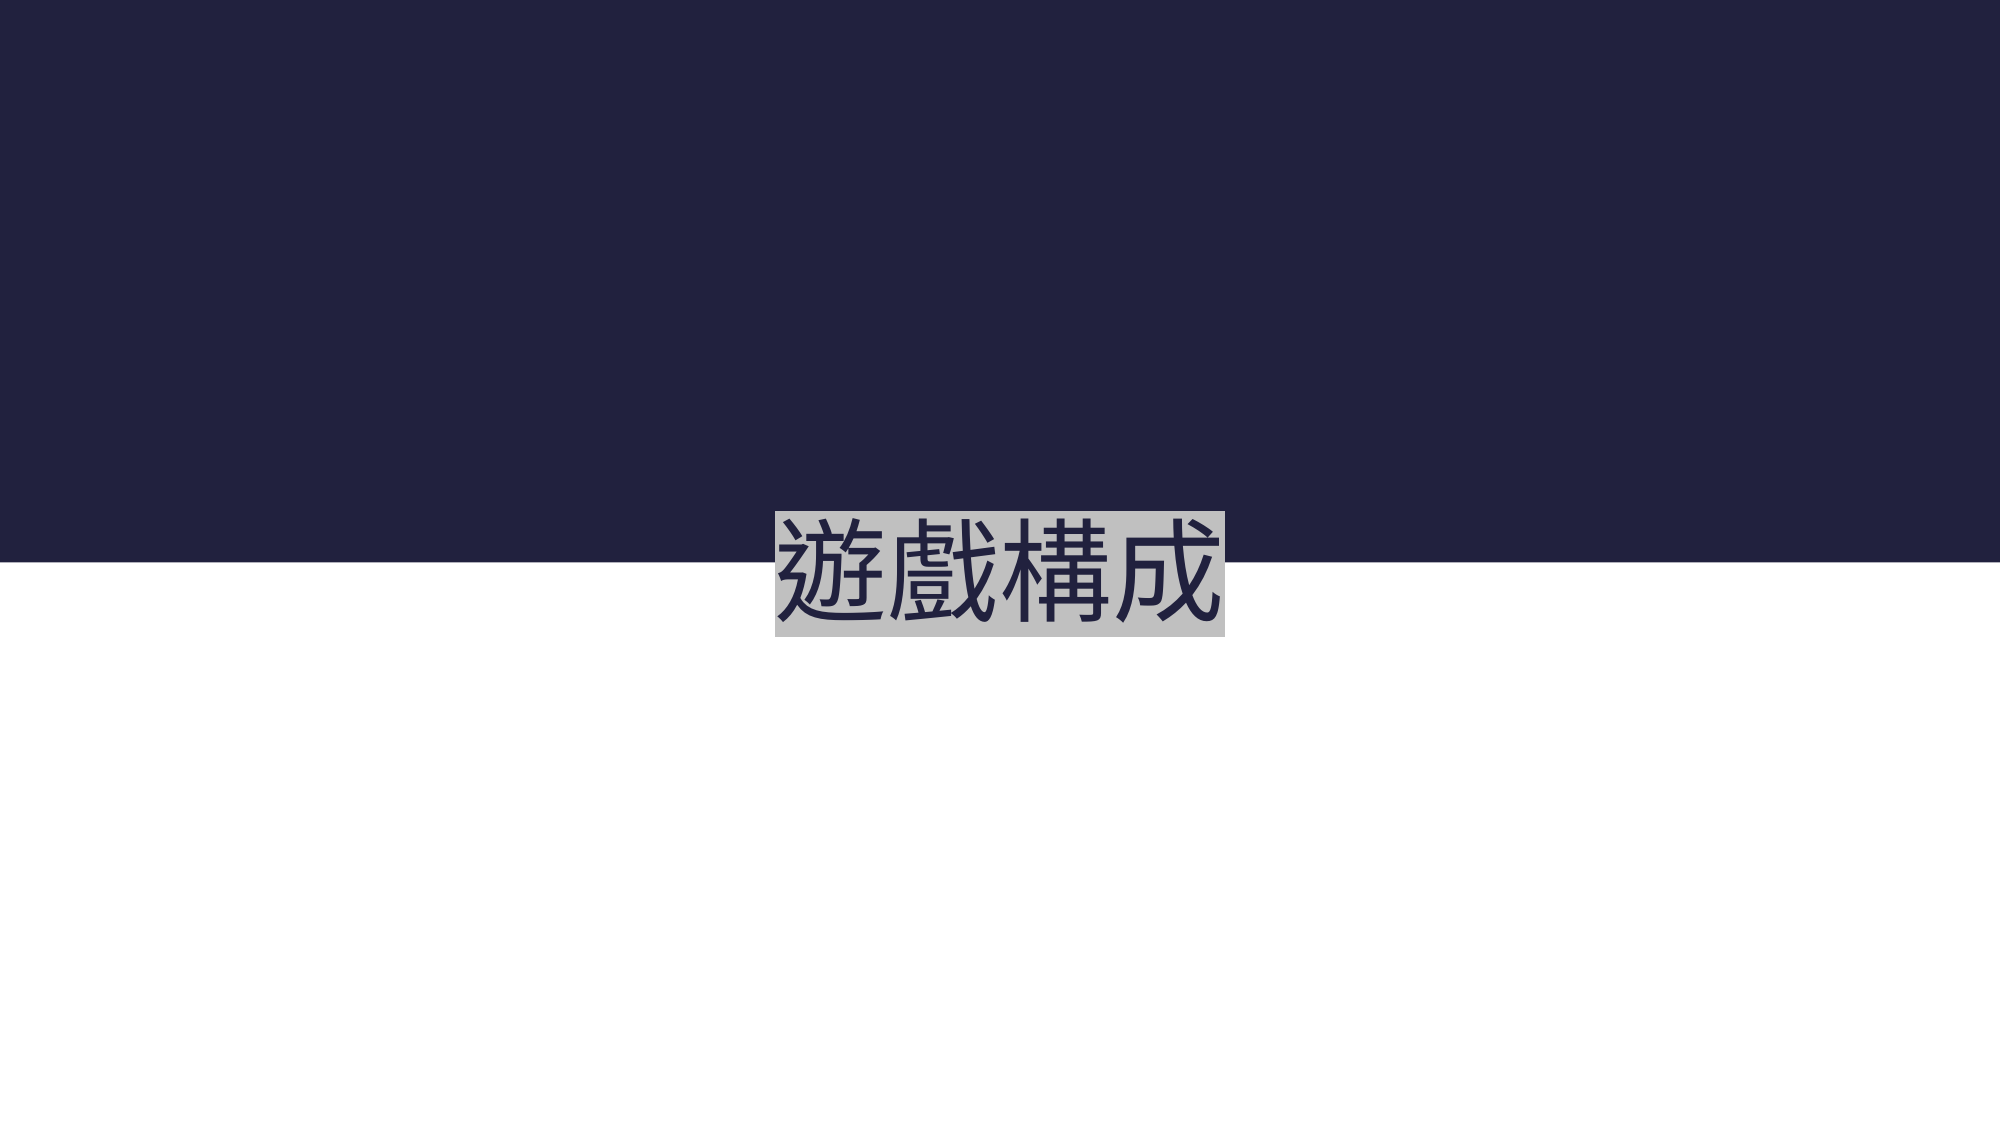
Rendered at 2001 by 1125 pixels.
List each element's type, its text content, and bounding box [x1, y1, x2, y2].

title 遊戲構成 [109, 481, 1891, 644]
